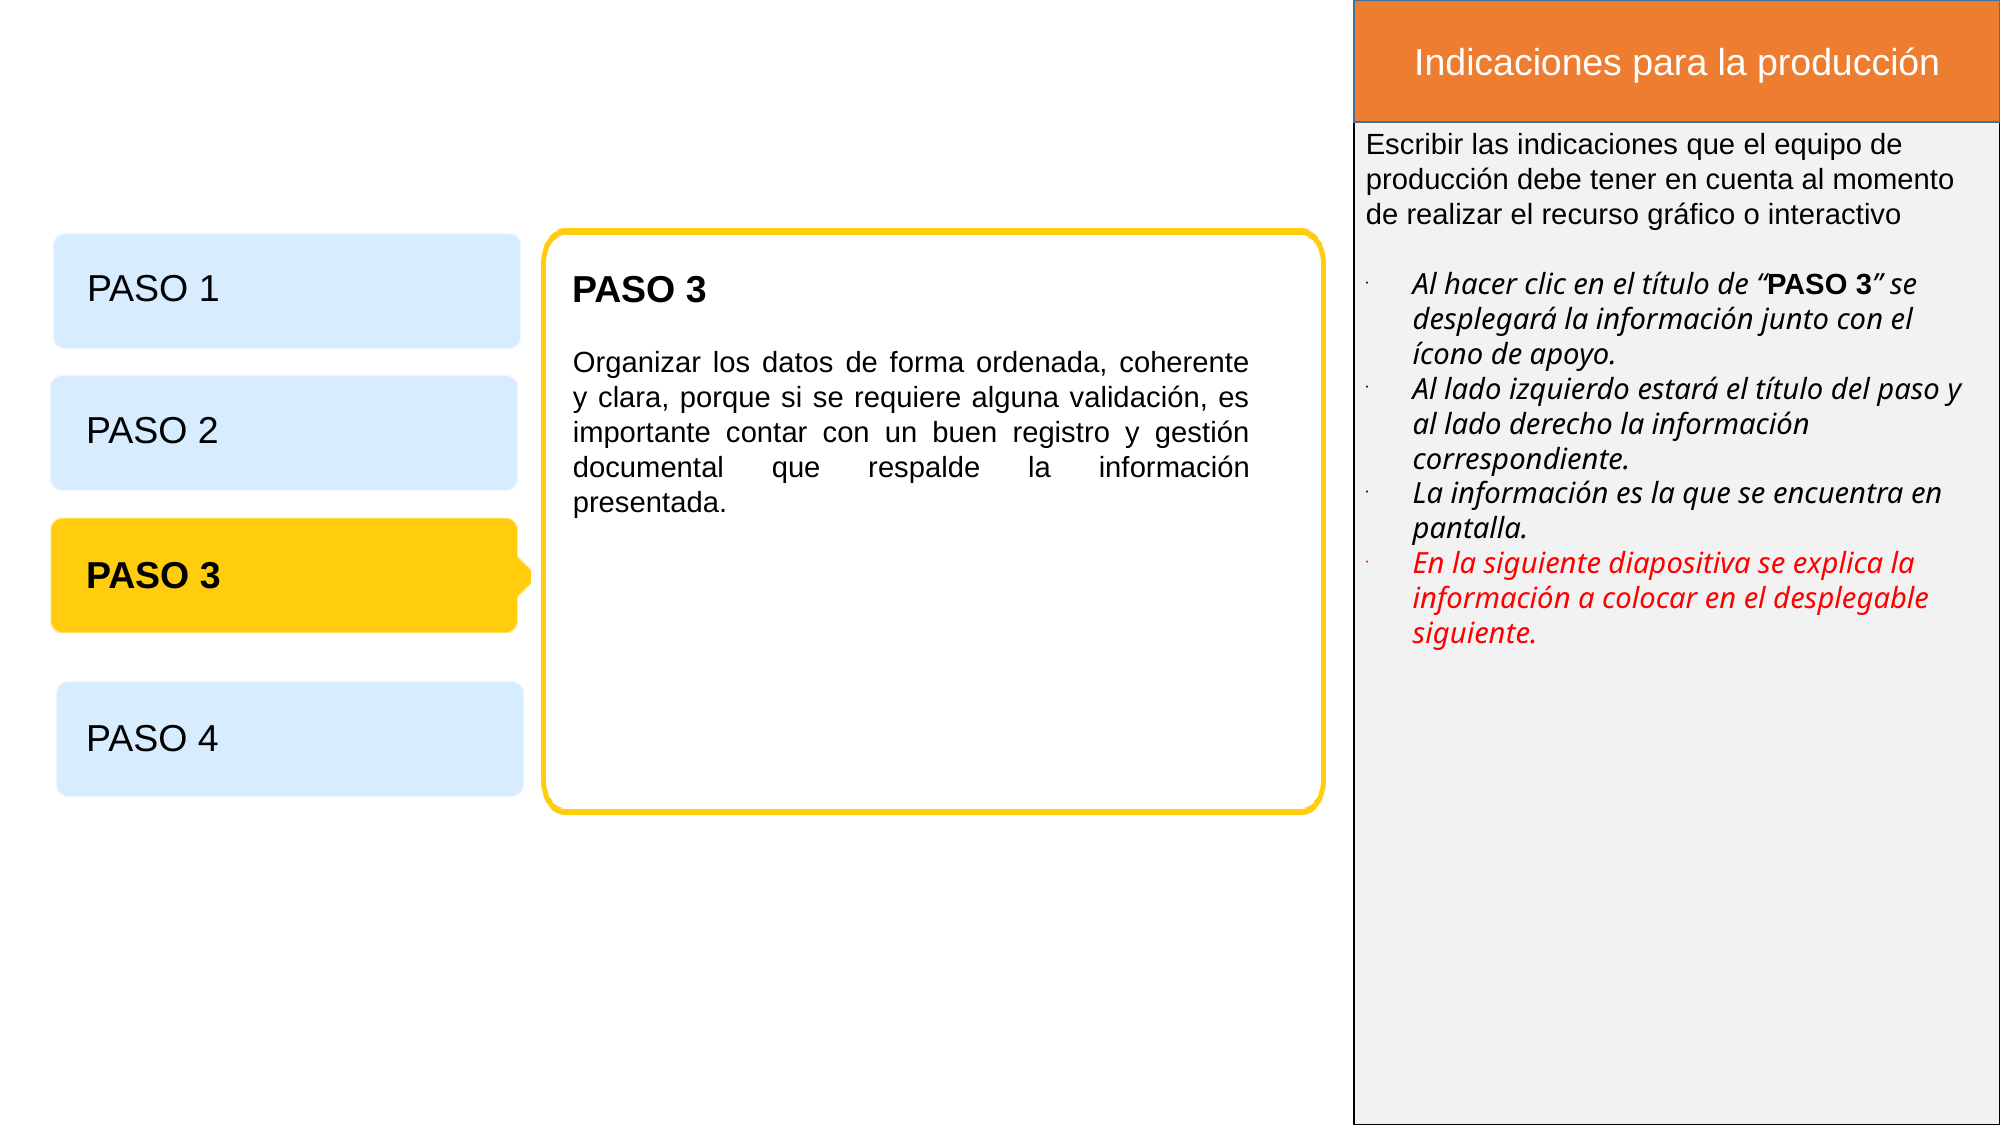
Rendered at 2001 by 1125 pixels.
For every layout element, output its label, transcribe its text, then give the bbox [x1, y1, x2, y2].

text_box Indicaciones para la producción [1353, 0, 2000, 122]
text_box Escribir las indicaciones que el equipo de producción debe tener en cuenta al momento de realizar el recurso gráfico o interactivo Al hacer clic en el título de “PASO 3” se desplegará la información junto con el ícono de apoyo. Al lado izquierdo estará el título del paso y al lado derecho la información correspondiente. La información es la que se encuentra en pantalla. En la siguiente diapositiva se explica la información a colocar en el desplegable siguiente. [1350, 117, 2000, 613]
text_box [1353, 613, 2000, 1125]
picture [34, 214, 1331, 824]
